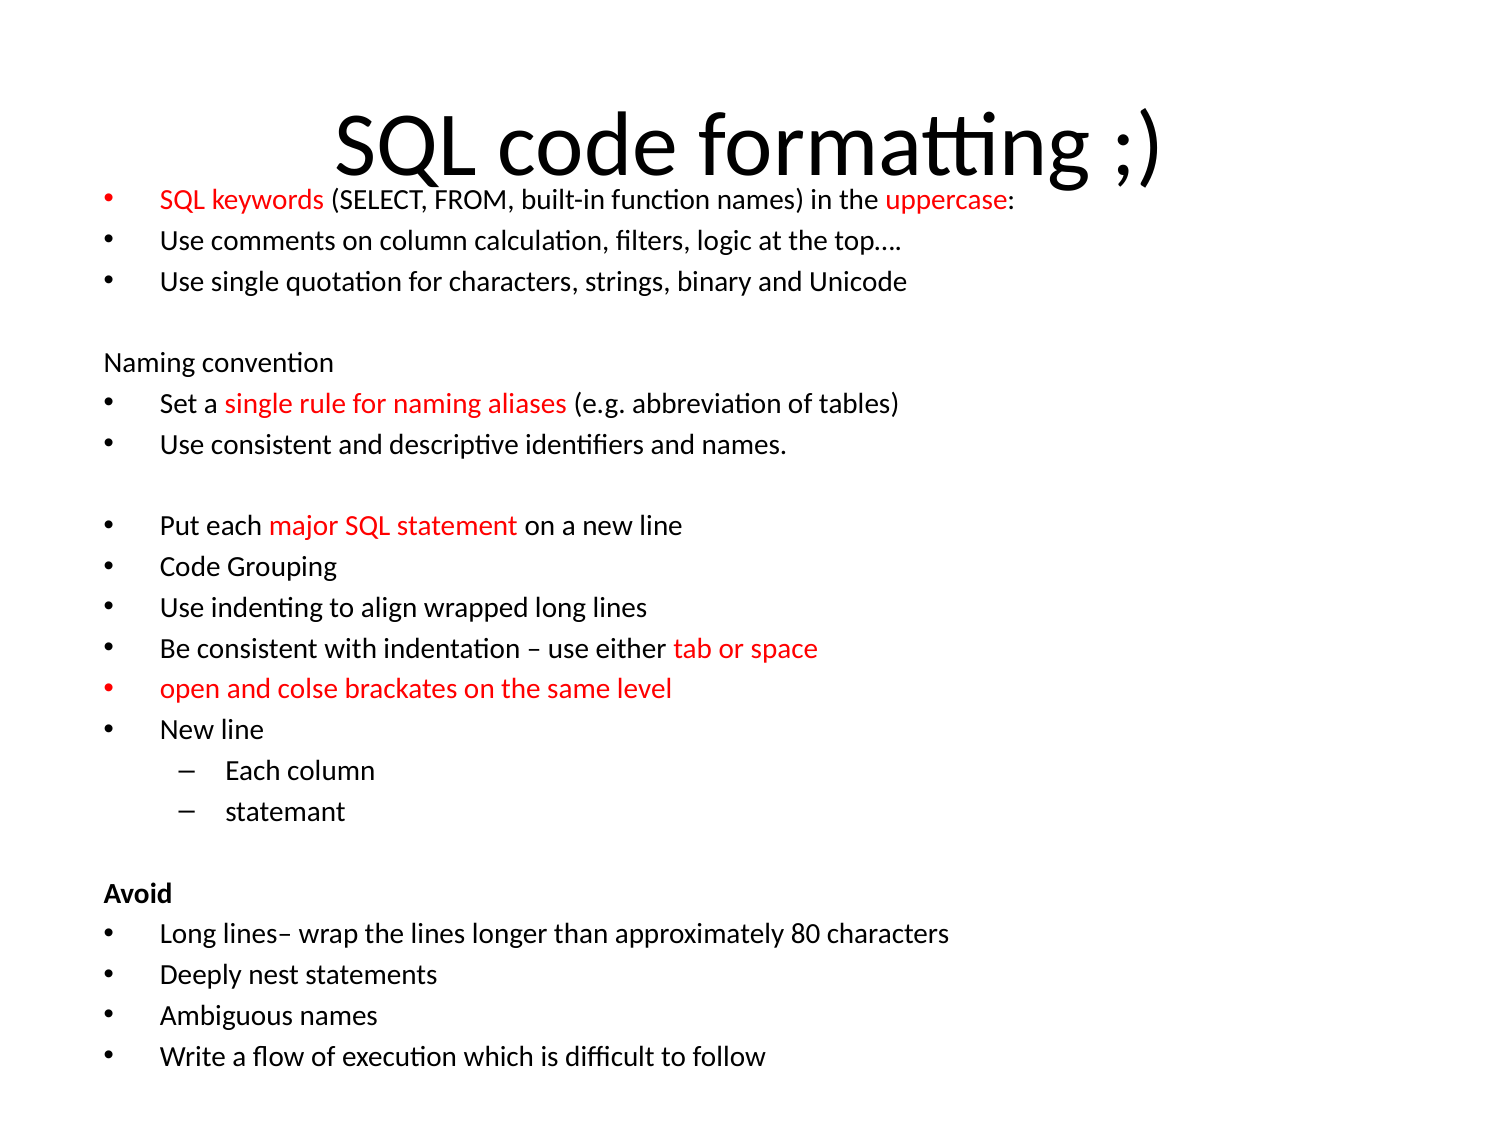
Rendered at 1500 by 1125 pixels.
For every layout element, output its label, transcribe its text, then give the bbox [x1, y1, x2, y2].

title SQL code formatting ;) [75, 45, 1425, 233]
list SQL keywords (SELECT, FROM, built-in function names) in the uppercase: Use comments on column calculation, filters, logic at the top…. Use single quotation for characters, strings, binary and Unicode Naming convention Set a single rule for naming aliases (e.g. abbreviation of tables) Use consistent and descriptive identifiers and names. Put each major SQL statement on a new line Code Grouping Use indenting to align wrapped long lines Be consistent with indentation – use either tab or space open and colse brackates on the same level New line Each column statemant Avoid Long lines– wrap the lines longer than approximately 80 characters Deeply nest statements Ambiguous names Write a flow of execution which is difficult to follow [88, 172, 1439, 1059]
